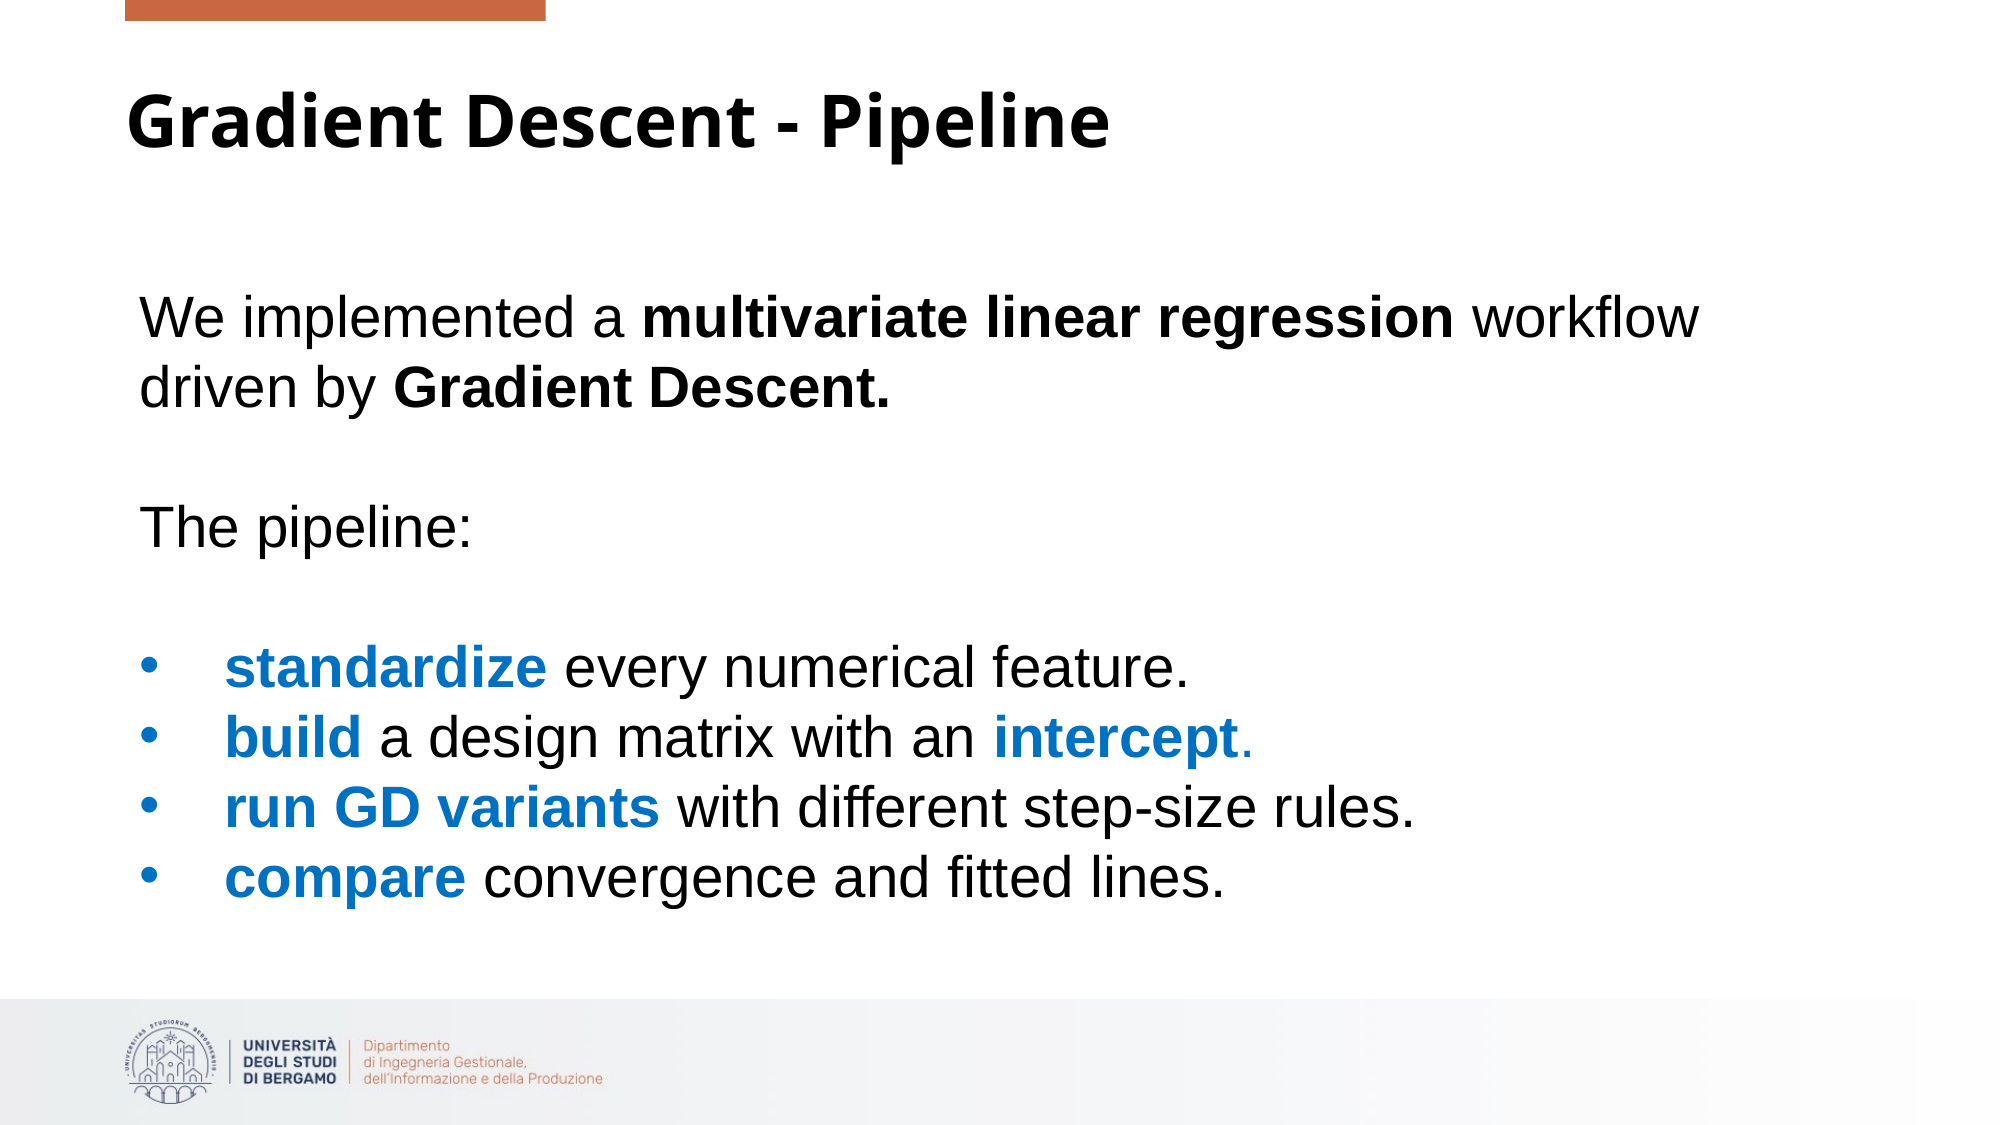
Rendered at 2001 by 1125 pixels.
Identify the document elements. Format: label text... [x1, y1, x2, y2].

picture [0, 999, 2000, 1125]
text_box We implemented a multivariate linear regression workflow driven by Gradient Descent. The pipeline: standardize every numerical feature. build a design matrix with an intercept. run GD variants with different step‑size rules. compare convergence and fitted lines. [125, 272, 1813, 917]
title Gradient Descent - Pipeline [125, 75, 1850, 164]
